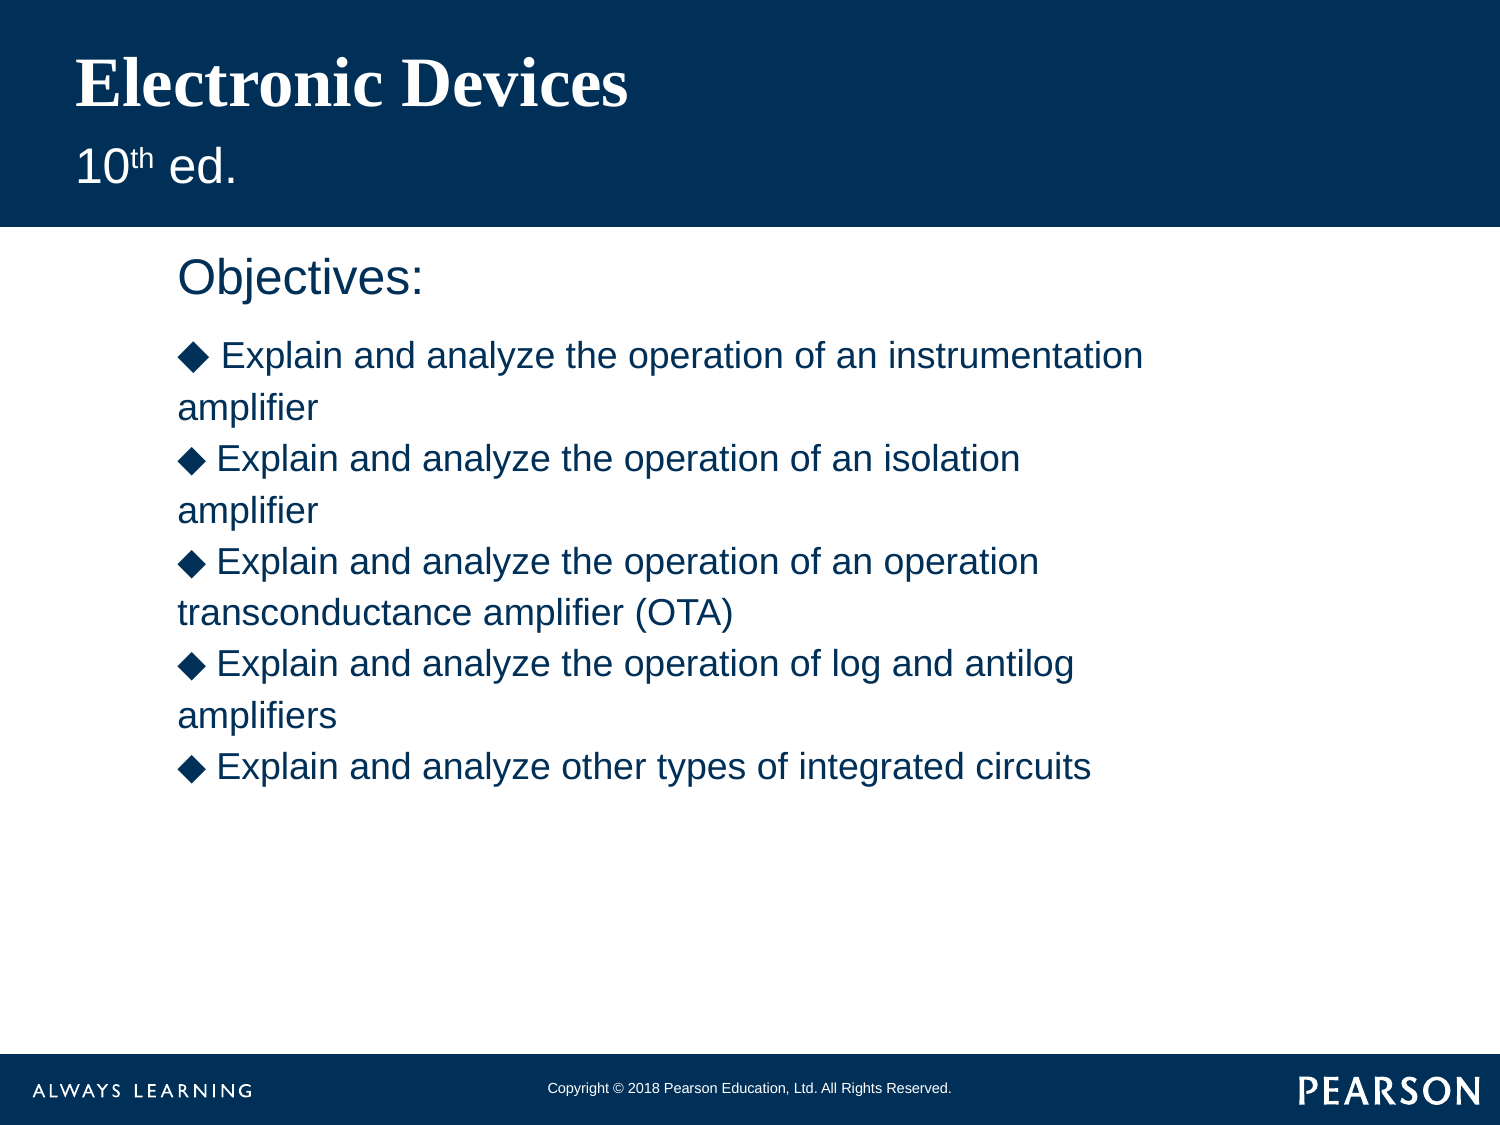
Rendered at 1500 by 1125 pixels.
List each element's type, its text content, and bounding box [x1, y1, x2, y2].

list 10th ed. [75, 133, 1425, 213]
text_box ◆ Explain and analyze the operation of an instrumentation amplifier ◆ Explain and analyze the operation of an isolation amplifier ◆ Explain and analyze the operation of an operation transconductance amplifier (OTA) ◆ Explain and analyze the operation of log and antilog amplifiers ◆ Explain and analyze other types of integrated circuits [162, 312, 1388, 795]
text_box Objectives: [162, 237, 575, 313]
title Electronic Devices [75, 35, 1425, 133]
